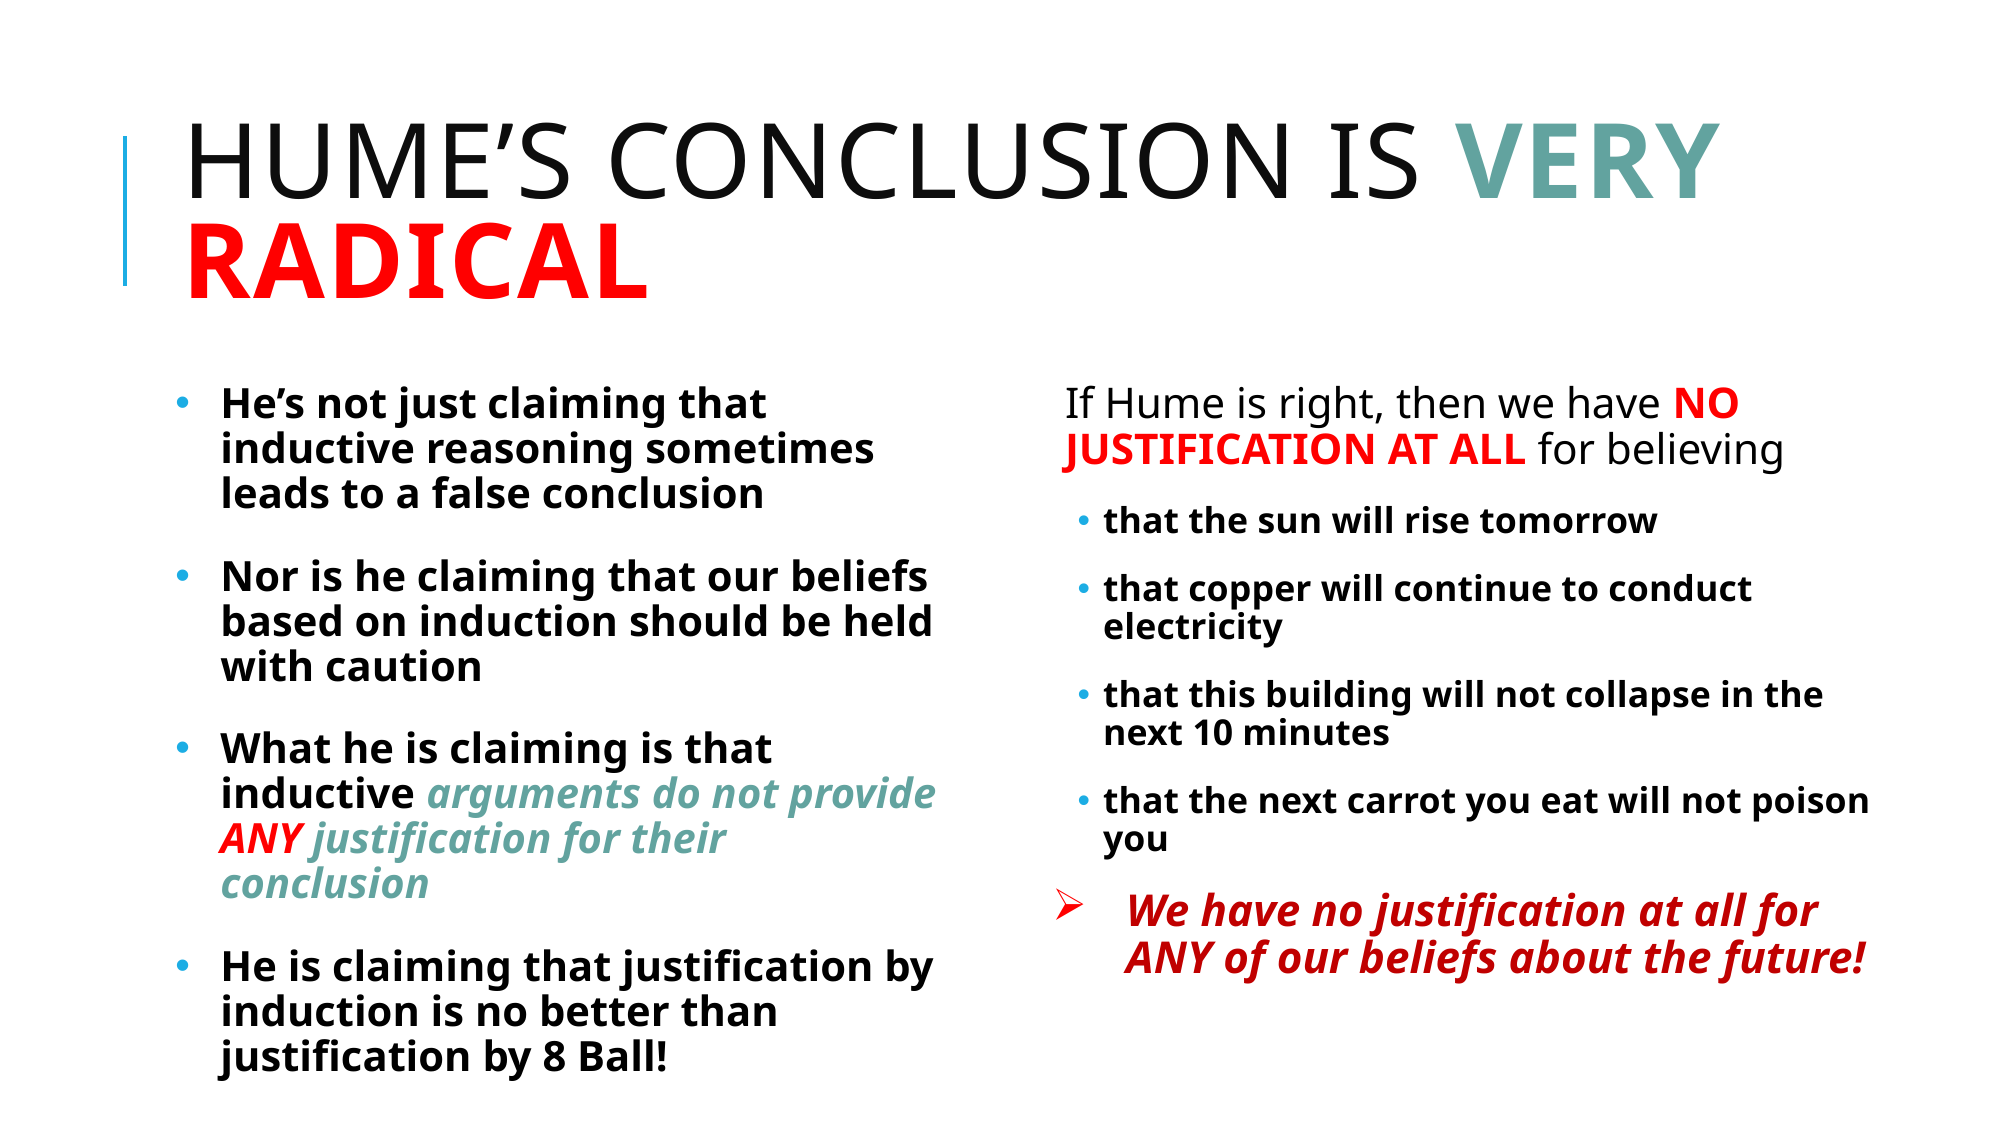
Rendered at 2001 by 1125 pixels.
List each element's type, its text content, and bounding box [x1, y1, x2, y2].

title Hume’s conclusion is VERY radical [168, 96, 1763, 342]
list If Hume is right, then we have NO JUSTIFICATION AT ALL for believing that the sun will rise tomorrow that copper will continue to conduct electricity that this building will not collapse in the next 10 minutes that the next carrot you eat will not poison you We have no justification at all for ANY of our beliefs about the future! [1044, 375, 1880, 1035]
list He’s not just claiming that inductive reasoning sometimes leads to a false conclusion Nor is he claiming that our beliefs based on induction should be held with caution What he is claiming is that inductive arguments do not provide ANY justification for their conclusion He is claiming that justification by induction is no better than justification by 8 Ball! [168, 375, 948, 1035]
